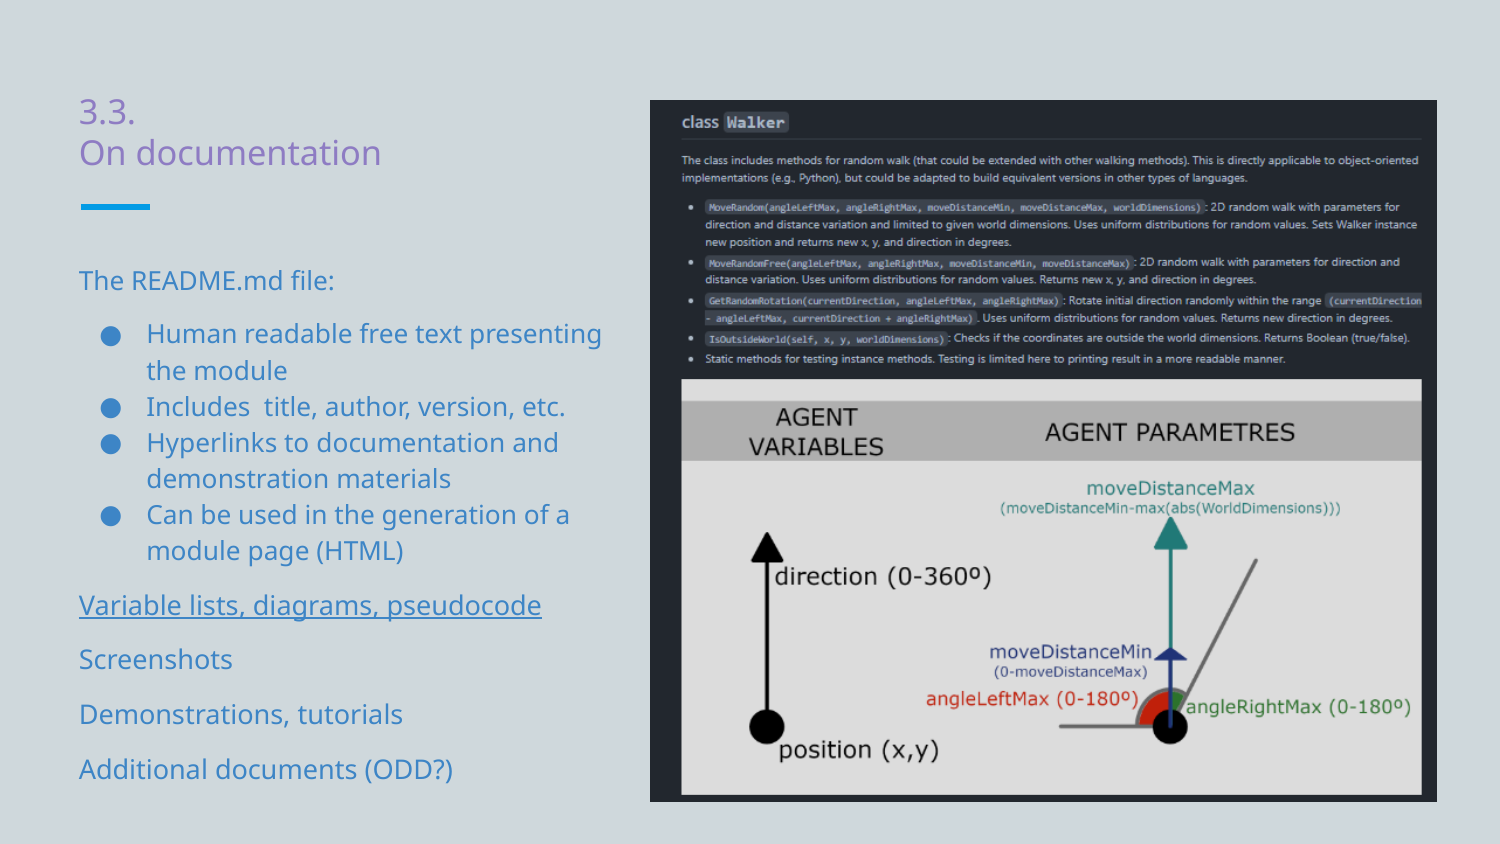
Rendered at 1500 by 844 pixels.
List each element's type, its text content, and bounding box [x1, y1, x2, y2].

picture [650, 99, 1437, 802]
list The README.md file: Human readable free text presenting the module Includes title, author, version, etc. Hyperlinks to documentation and demonstration materials Can be used in the generation of a module page (HTML) Variable lists, diagrams, pseudocode Screenshots Demonstrations, tutorials Additional documents (ODD?) [63, 244, 645, 802]
title 3.3. On documentation [63, 75, 1437, 188]
